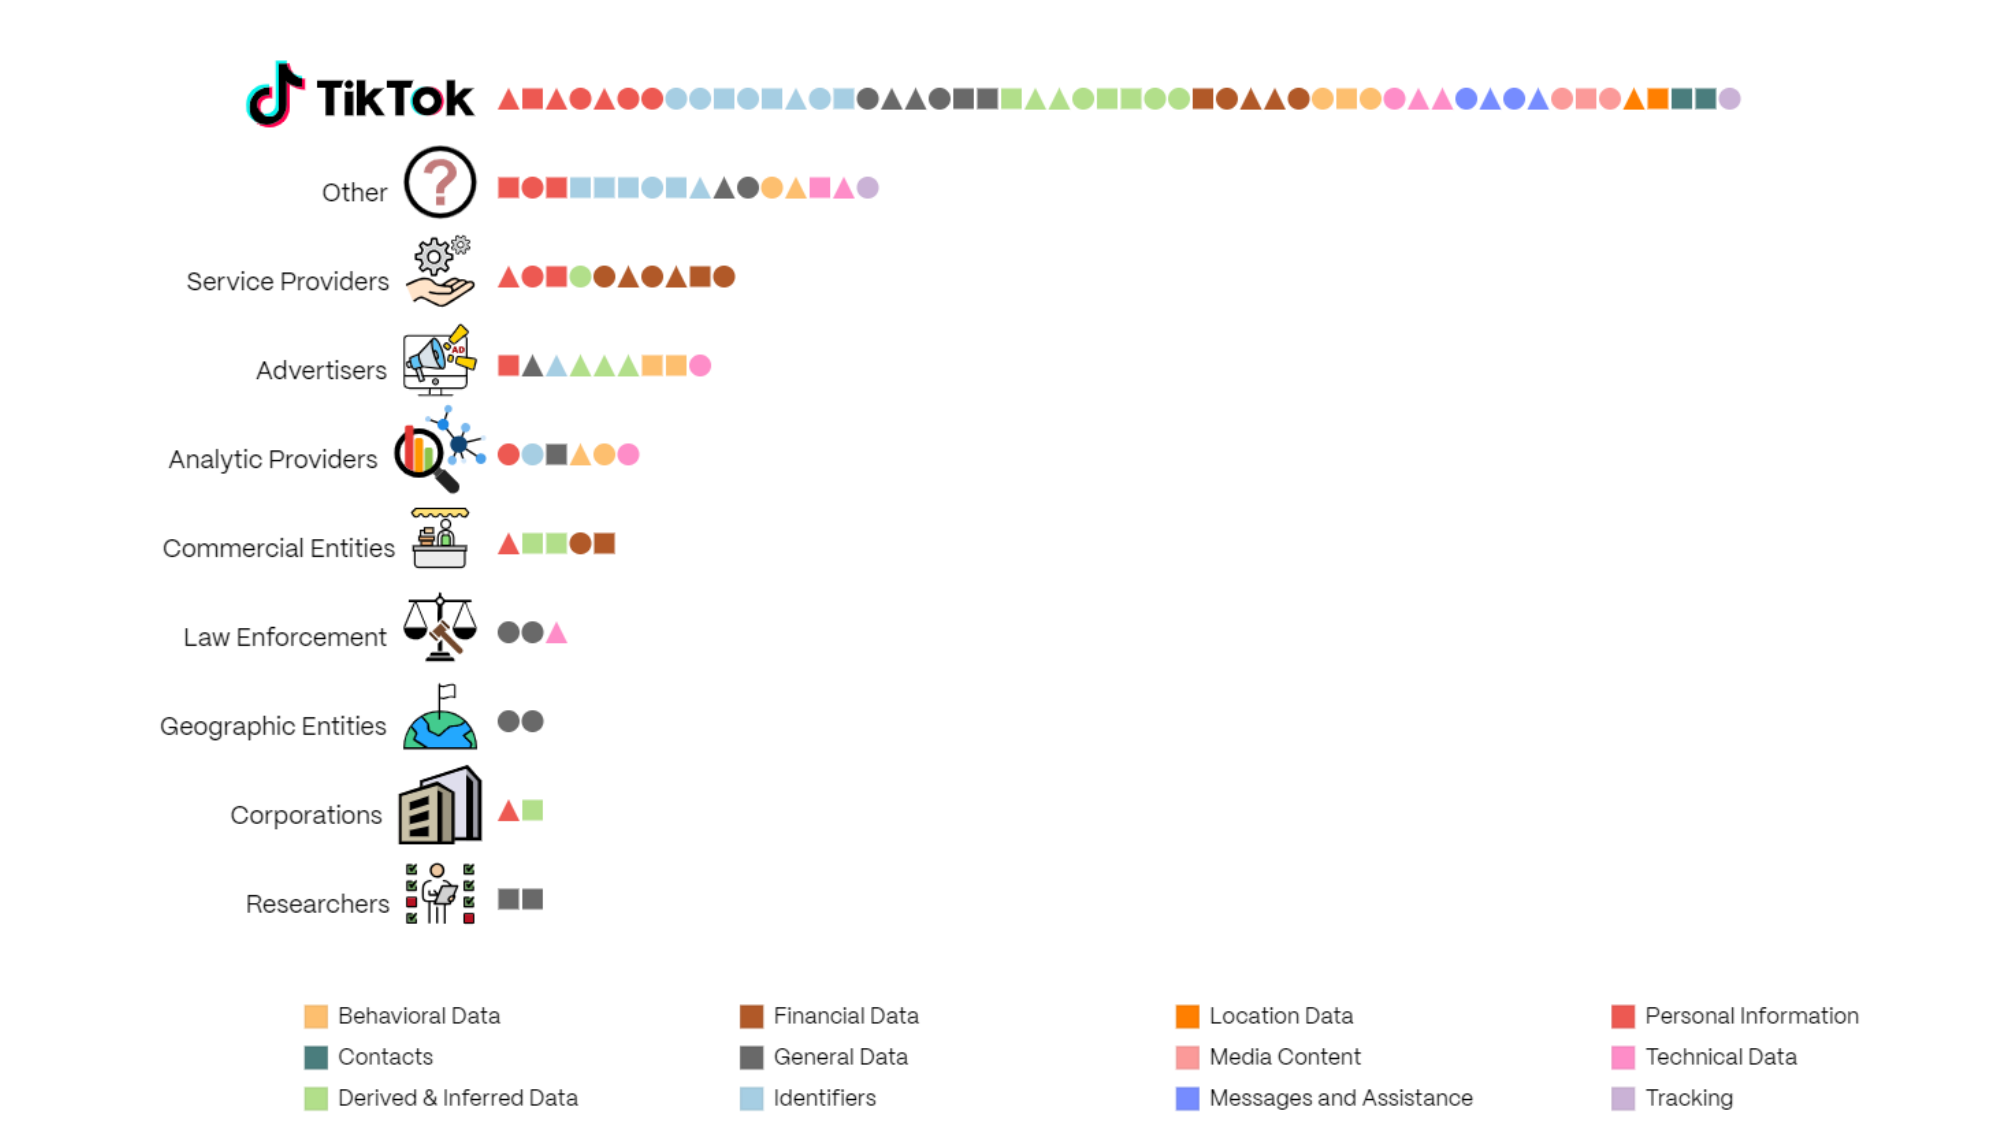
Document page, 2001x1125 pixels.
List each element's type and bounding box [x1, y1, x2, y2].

picture [123, 0, 1877, 1125]
